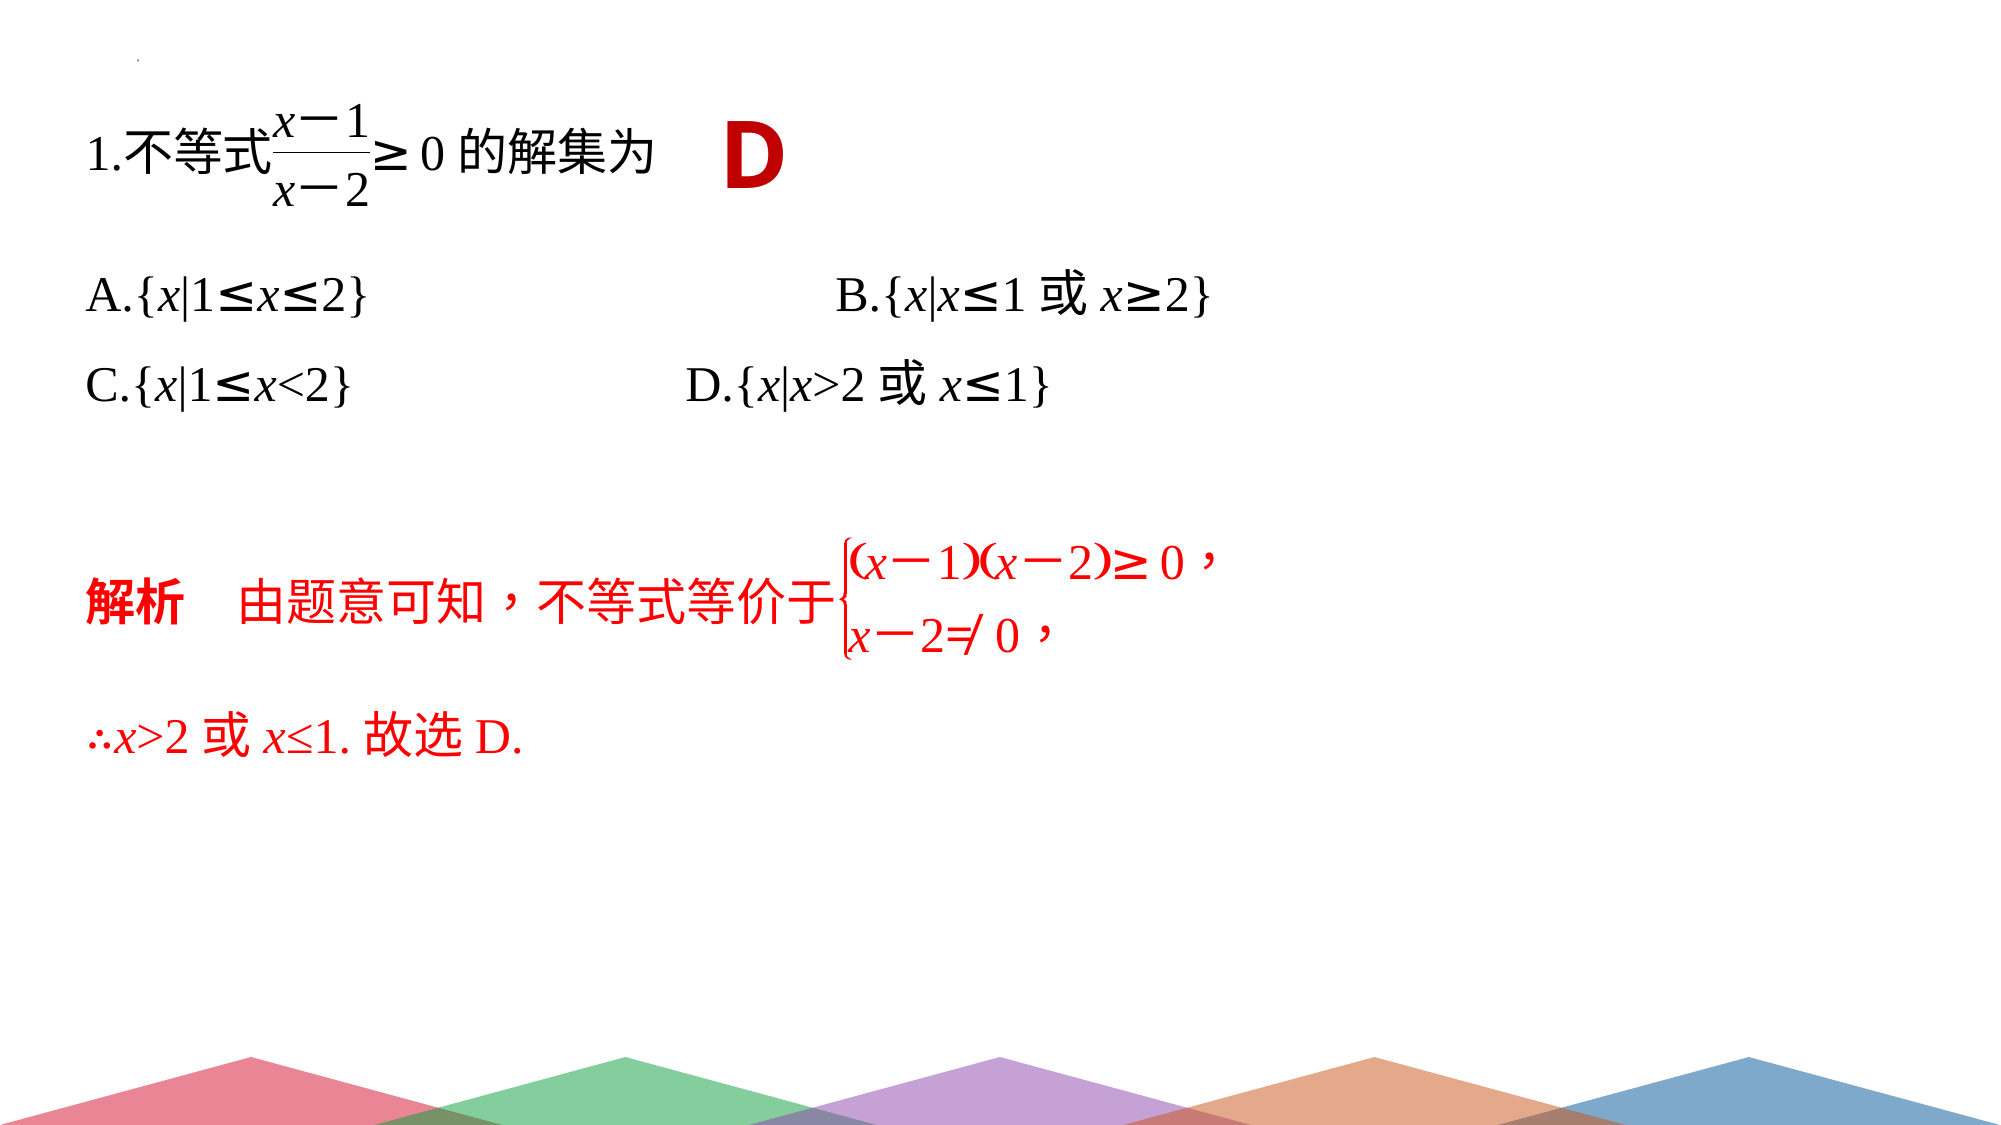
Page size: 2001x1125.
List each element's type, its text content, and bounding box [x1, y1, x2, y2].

text_box ∴x>2或x≤1.故选D. [65, 663, 1532, 774]
text_box [1123, 1057, 1626, 1125]
text_box [0, 1057, 437, 1125]
text_box [1563, 1057, 2000, 1125]
text_box [748, 1057, 1186, 1125]
text_box [374, 1057, 811, 1125]
text_box A.{x|1≤x≤2} B.{x|x≤1或x≥2} C.{x|1≤x<2} D.{x|x>2或x≤1} [65, 221, 1532, 422]
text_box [85, 529, 1316, 701]
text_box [85, 87, 1266, 266]
